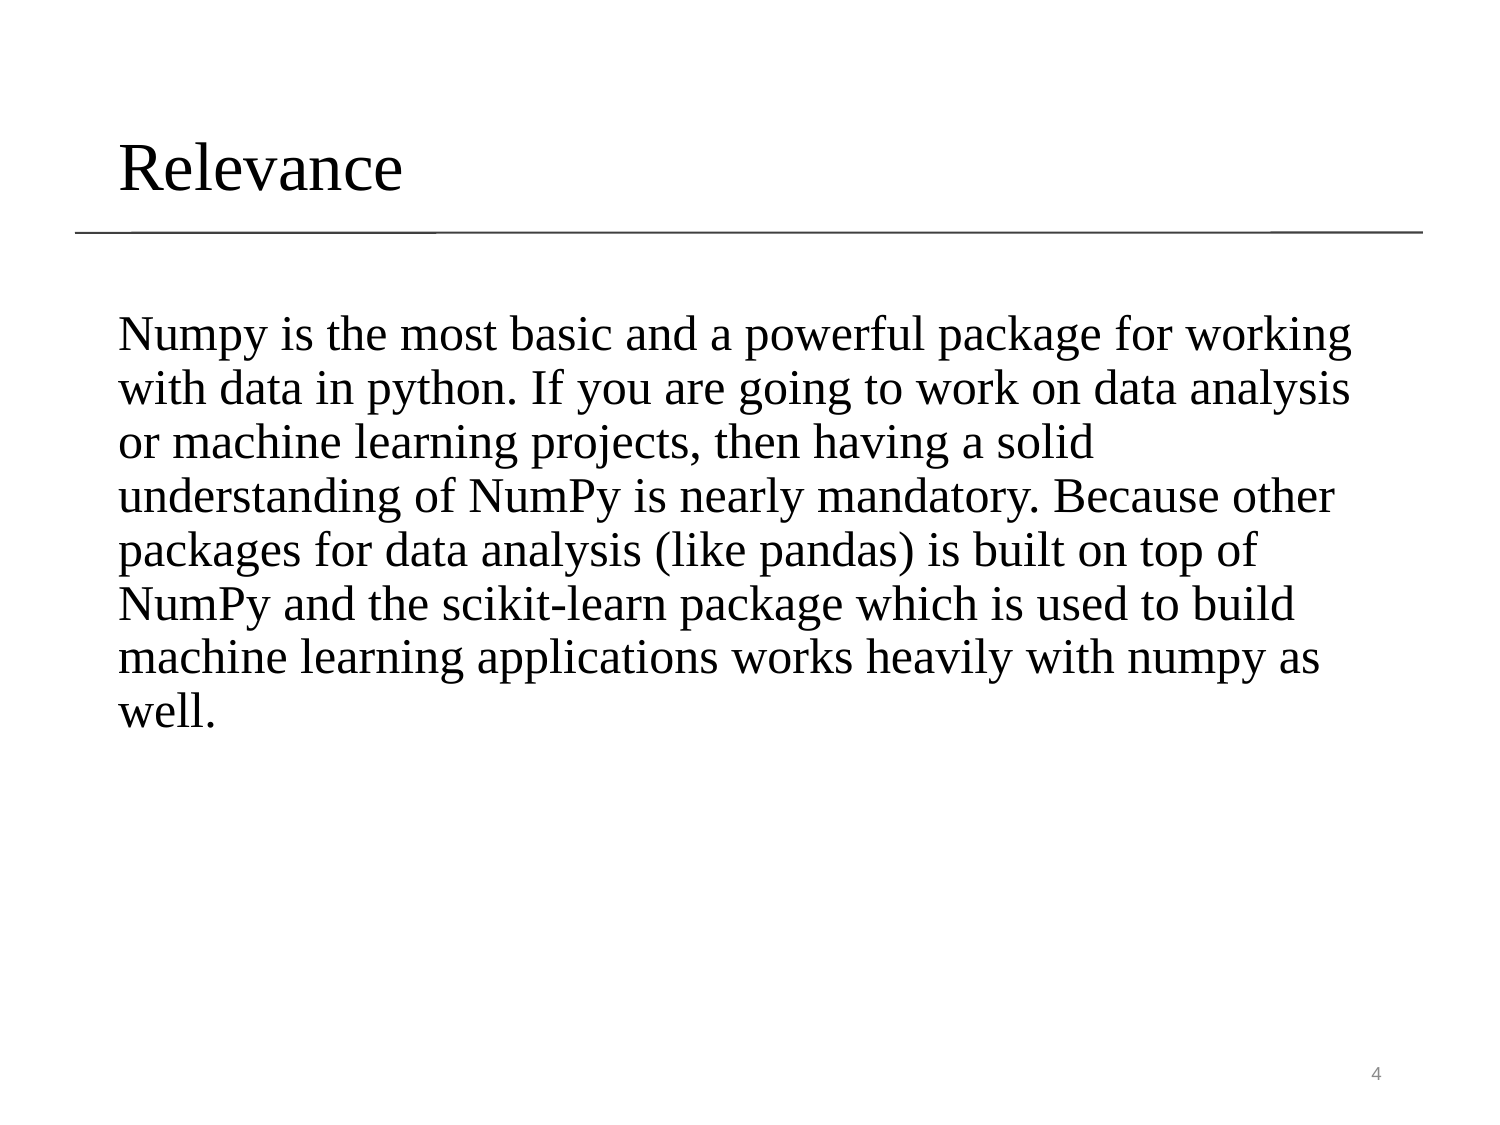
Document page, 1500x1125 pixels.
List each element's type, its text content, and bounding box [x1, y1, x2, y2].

list Numpy is the most basic and a powerful package for working with data in python. If you are going to work on data analysis or machine learning projects, then having a solid understanding of NumPy is nearly mandatory. Because other packages for data analysis (like pandas) is built on top of NumPy and the scikit-learn package which is used to build machine learning applications works heavily with numpy as well. [103, 299, 1397, 1014]
slide_number 4 [1059, 1042, 1397, 1103]
title Relevance [103, 59, 1397, 278]
